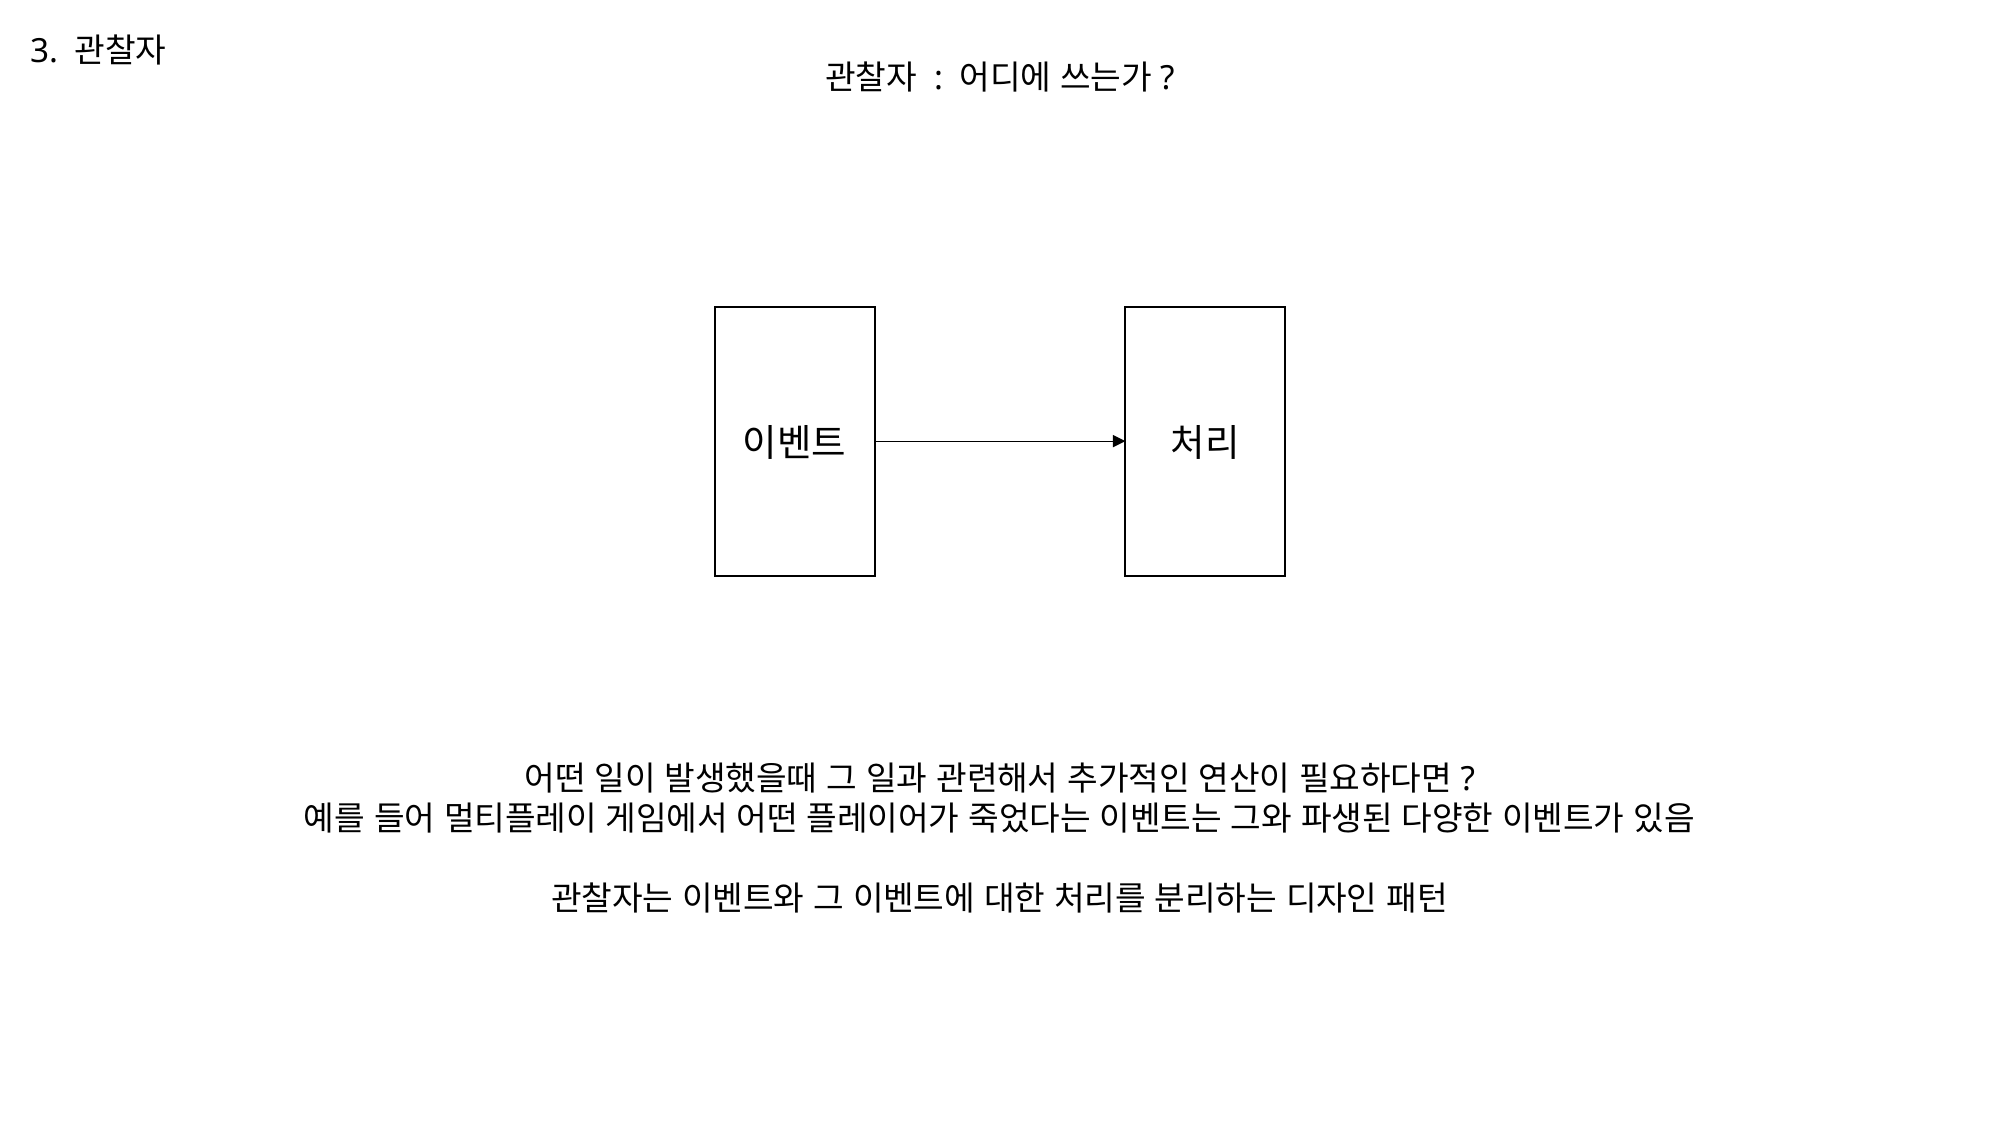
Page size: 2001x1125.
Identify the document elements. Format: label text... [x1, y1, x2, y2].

text_box 이벤트 [714, 306, 876, 577]
text_box 3. 관찰자 [15, 21, 182, 77]
text_box 어떤 일이 발생했을때 그 일과 관련해서 추가적인 연산이 필요하다면? 예를 들어 멀티플레이 게임에서 어떤 플레이어가 죽었다는 이벤트는 그와 파생된 다양한 이벤트가 있음 관찰자는 이벤트와 그 이벤트에 대한 처리를 분리하는 디자인 패턴 [289, 749, 1711, 925]
text_box 관찰자 : 어디에 쓰는가? [810, 49, 1190, 104]
text_box 처리 [1124, 306, 1286, 577]
